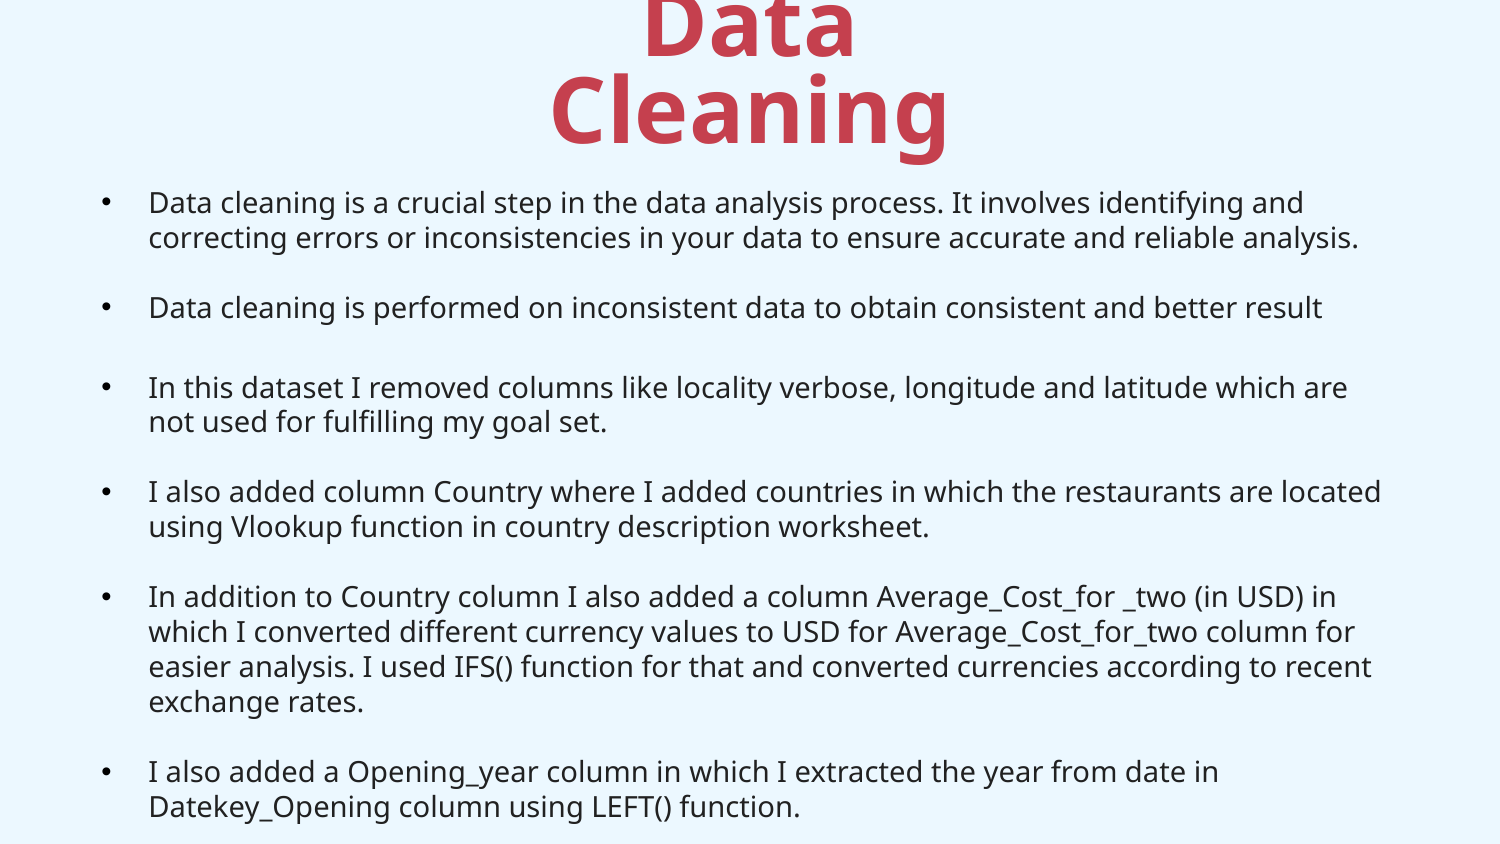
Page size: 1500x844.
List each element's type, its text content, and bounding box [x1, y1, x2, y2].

title Data Cleaning [490, 31, 1010, 176]
text_box Data cleaning is a crucial step in the data analysis process. It involves identifying and correcting errors or inconsistencies in your data to ensure accurate and reliable analysis. Data cleaning is performed on inconsistent data to obtain consistent and better result In this dataset I removed columns like locality verbose, longitude and latitude which are not used for fulfilling my goal set. I also added column Country where I added countries in which the restaurants are located using Vlookup function in country description worksheet. In addition to Country column I also added a column Average_Cost_for _two (in USD) in which I converted different currency values to USD for Average_Cost_for_two column for easier analysis. I used IFS() function for that and converted currencies according to recent exchange rates. I also added a Opening_year column in which I extracted the year from date in Datekey_Opening column using LEFT() function. [86, 176, 1414, 831]
